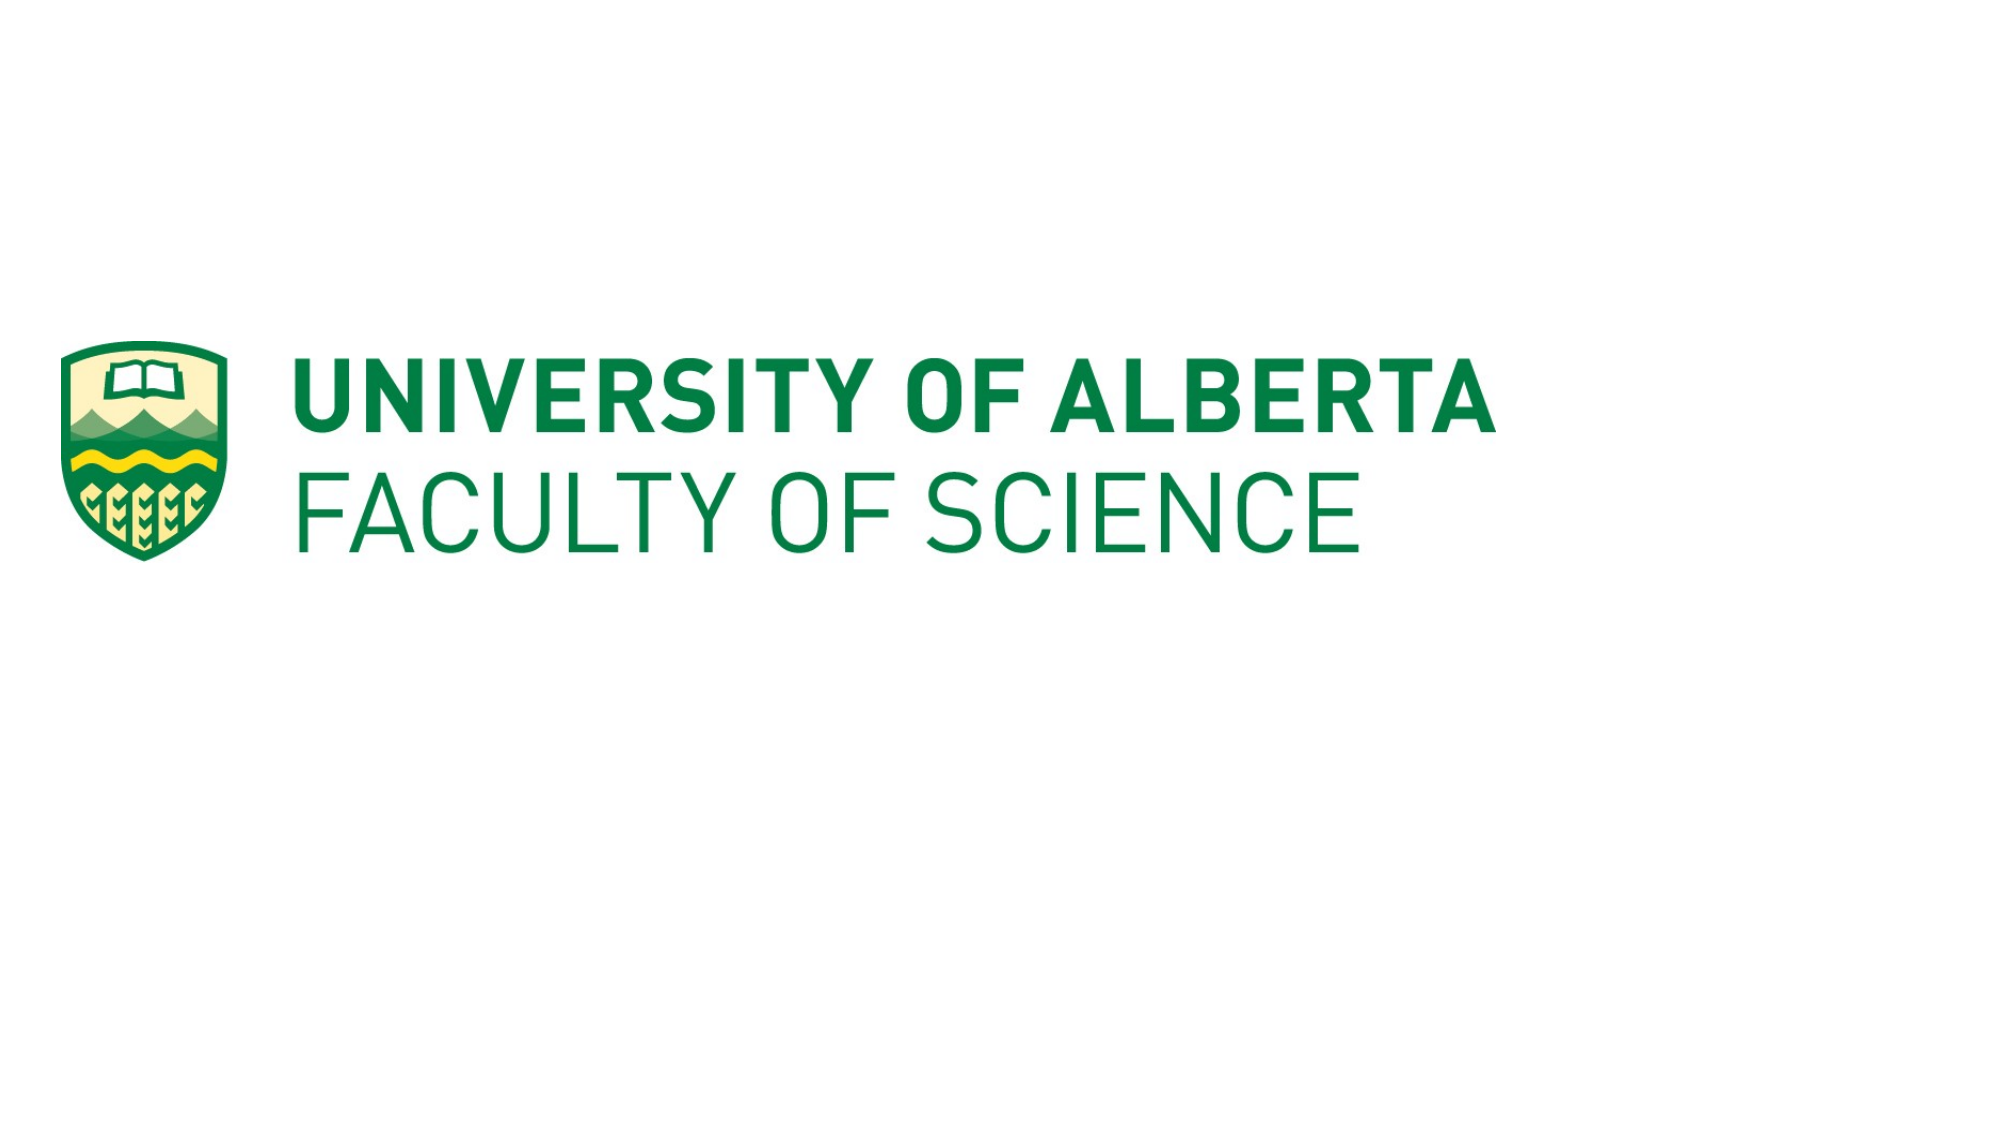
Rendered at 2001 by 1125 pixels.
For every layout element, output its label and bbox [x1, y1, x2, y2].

picture [61, 341, 1497, 563]
text_box [0, 0, 1537, 928]
